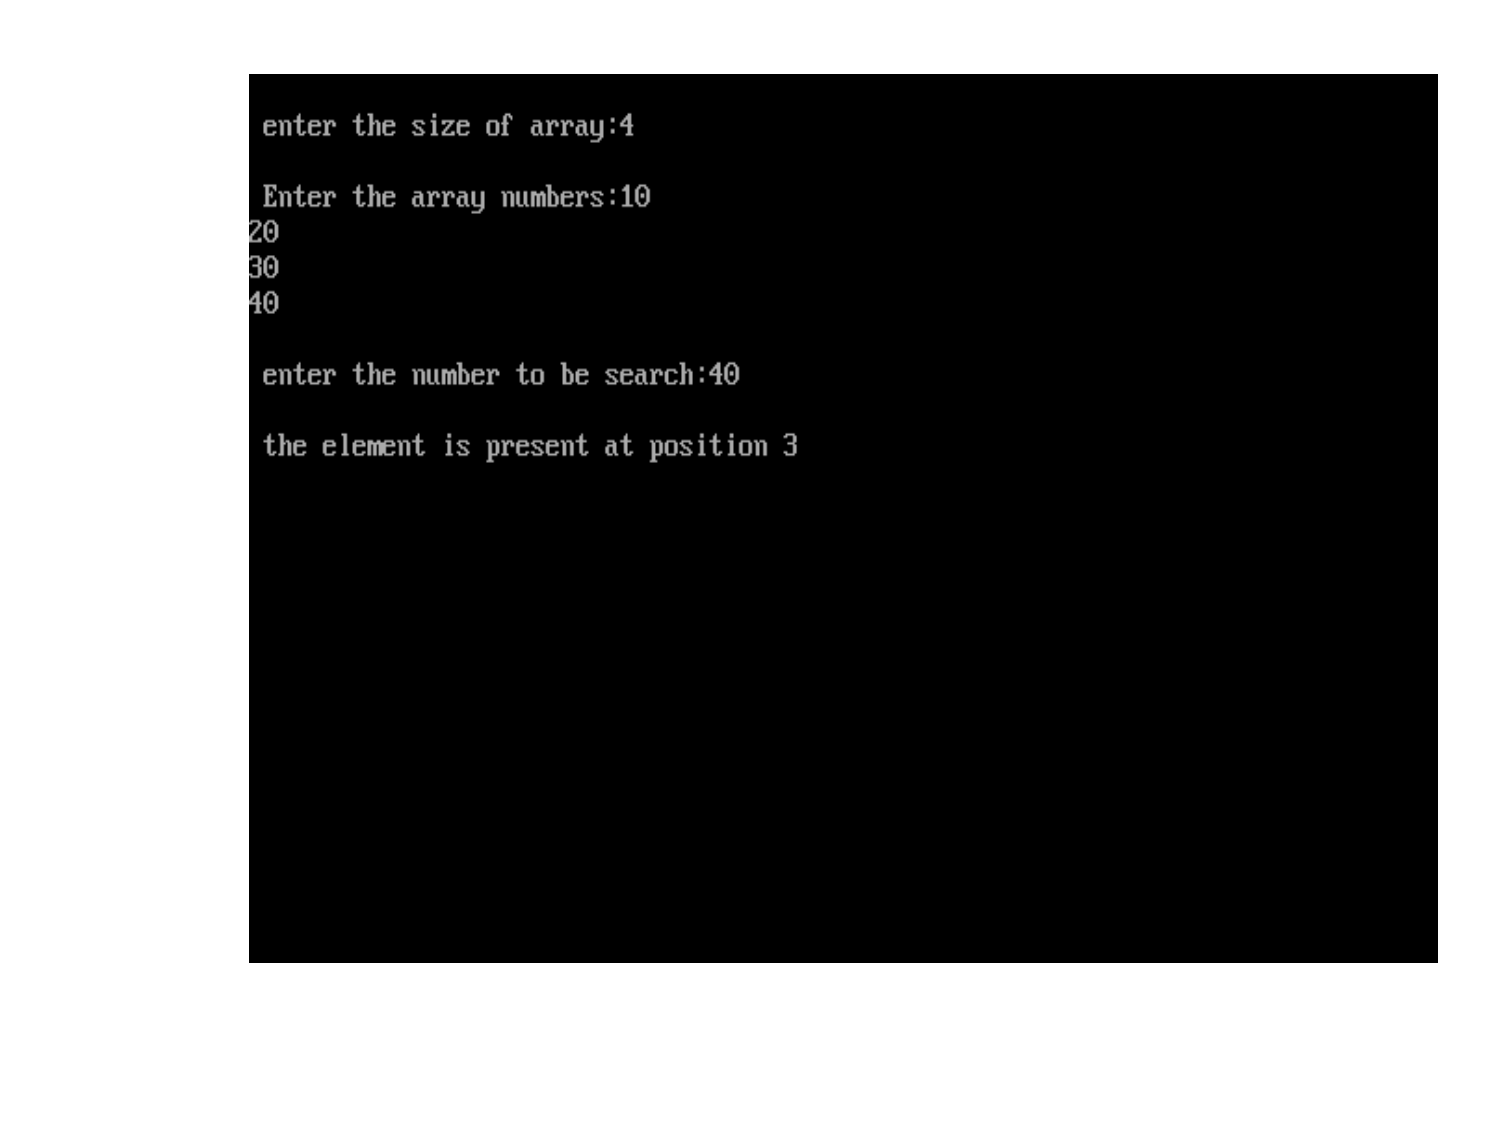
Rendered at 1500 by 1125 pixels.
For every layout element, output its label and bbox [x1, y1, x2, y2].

list [249, 74, 1438, 963]
